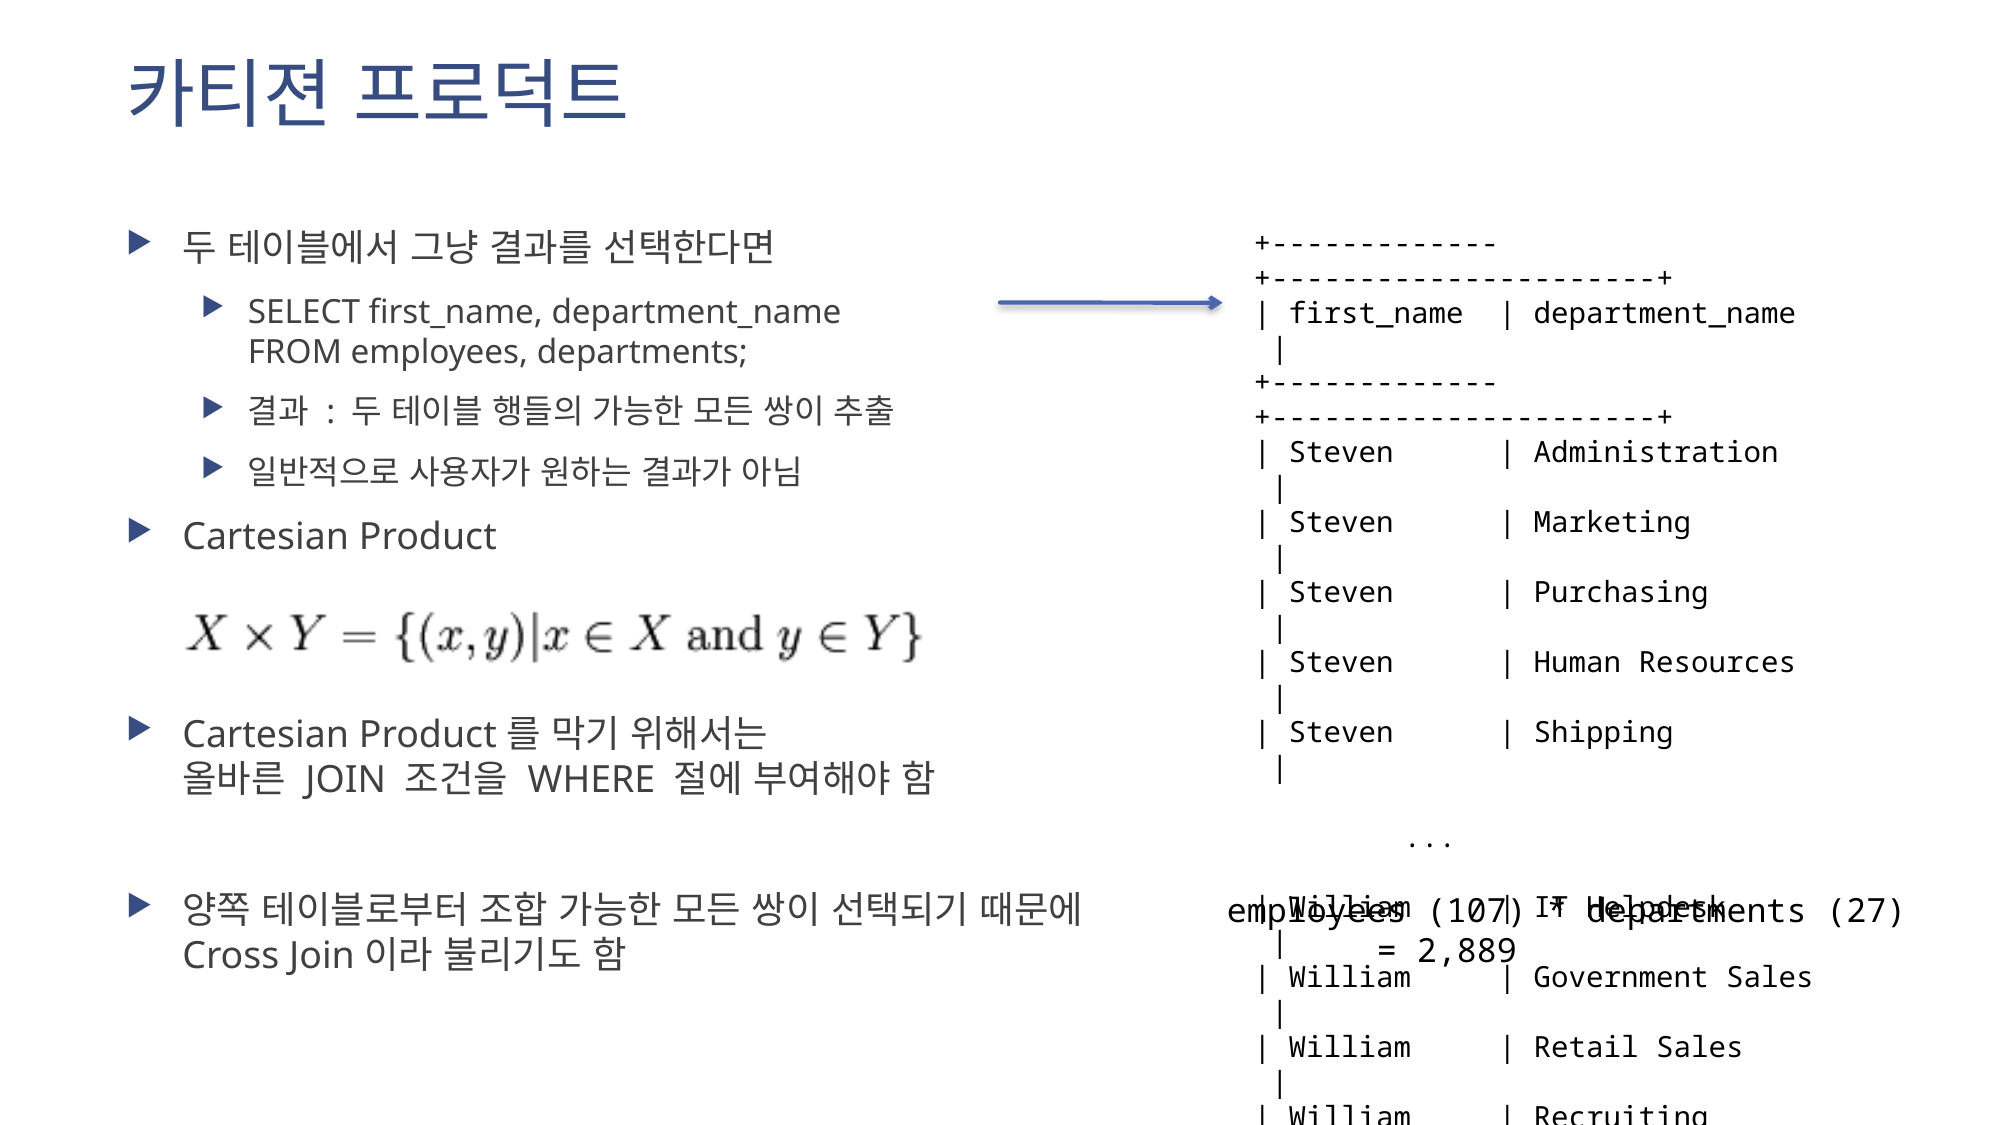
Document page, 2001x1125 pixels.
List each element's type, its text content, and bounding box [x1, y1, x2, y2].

picture [173, 603, 929, 678]
list 두 테이블에서 그냥 결과를 선택한다면 SELECT first_name, department_name FROM employees, departments; 결과 : 두 테이블 행들의 가능한 모든 쌍이 추출 일반적으로 사용자가 원하는 결과가 아님 Cartesian Product Cartesian Product를 막기 위해서는 올바른 JOIN 조건을 WHERE 절에 부여해야 함 양쪽 테이블로부터 조합 가능한 모든 쌍이 선택되기 때문에 Cross Join이라 불리기도 함 [111, 216, 1238, 992]
text_box +-------------+----------------------+ | first_name | department_name | +-------------+----------------------+ | Steven | Administration | | Steven | Marketing | | Steven | Purchasing | | Steven | Human Resources | | Steven | Shipping | ... | William | IT Helpdesk | | William | Government Sales | | William | Retail Sales | | William | Recruiting | | William | Payroll | +-------------+----------------------+ 2889 rows in set (0.01 sec) [1238, 216, 1889, 881]
title 카티젼 프로덕트 [111, 39, 1522, 216]
text_box employees (107) * departments (27) = 2,889 [1212, 881, 1922, 977]
text_box +-------------+----------------------+ | first_name | department_name | +-------------+----------------------+ | Steven | Administration | | Steven | Marketing | | Steven | Purchasing | | Steven | Human Resources | | Steven | Shipping | ... | William | IT Helpdesk | | William | Government Sales | | William | Retail Sales | | William | Recruiting | | William | Payroll | +-------------+----------------------+ 2889 rows in set (0.01 sec) [1238, 977, 1889, 1125]
